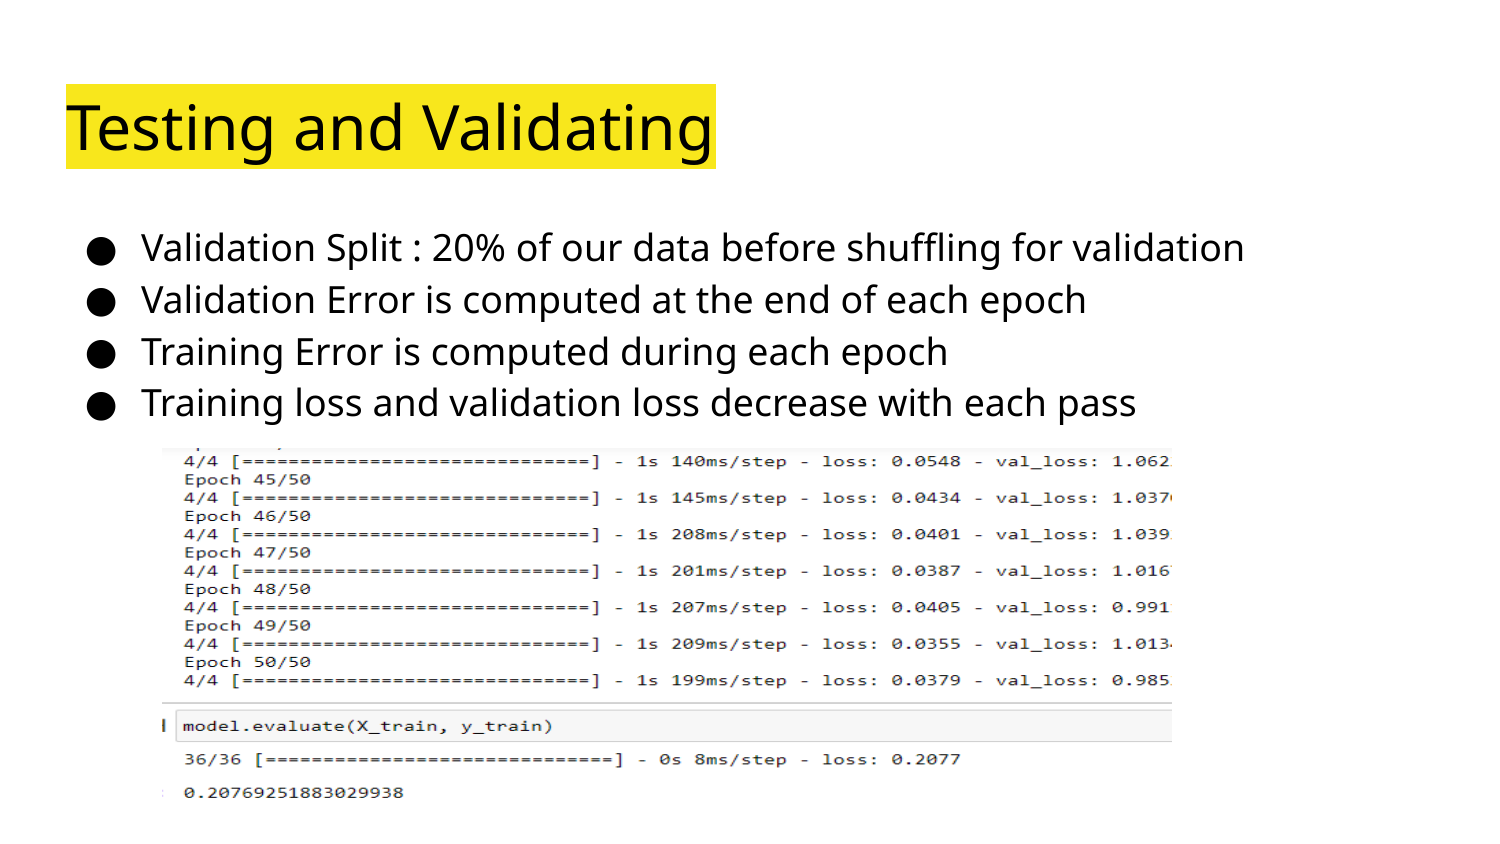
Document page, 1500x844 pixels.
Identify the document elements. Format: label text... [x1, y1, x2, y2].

list Validation Split : 20% of our data before shuffling for validation Validation Error is computed at the end of each epoch Training Error is computed during each epoch Training loss and validation loss decrease with each pass [51, 202, 1449, 388]
title Testing and Validating [51, 72, 1449, 167]
picture [161, 448, 1172, 809]
